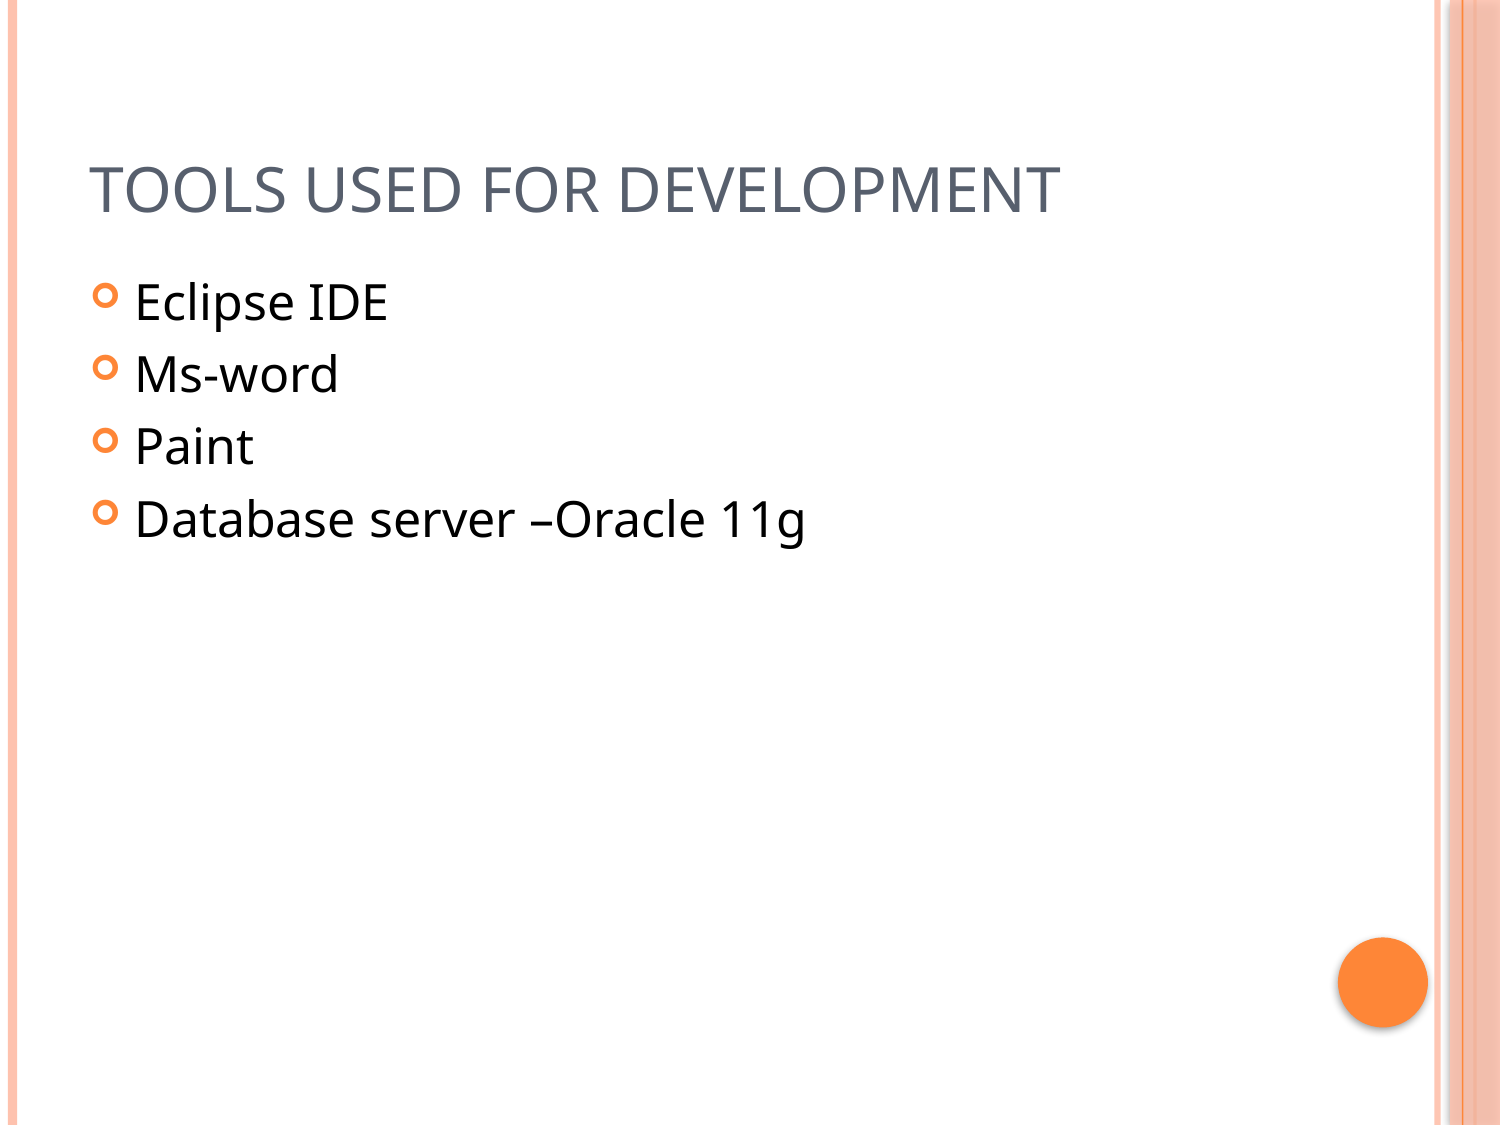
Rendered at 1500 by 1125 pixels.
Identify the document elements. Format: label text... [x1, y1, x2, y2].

title Tools used for development [75, 45, 1300, 233]
list Eclipse IDE Ms-word Paint Database server –Oracle 11g [75, 262, 1300, 1062]
